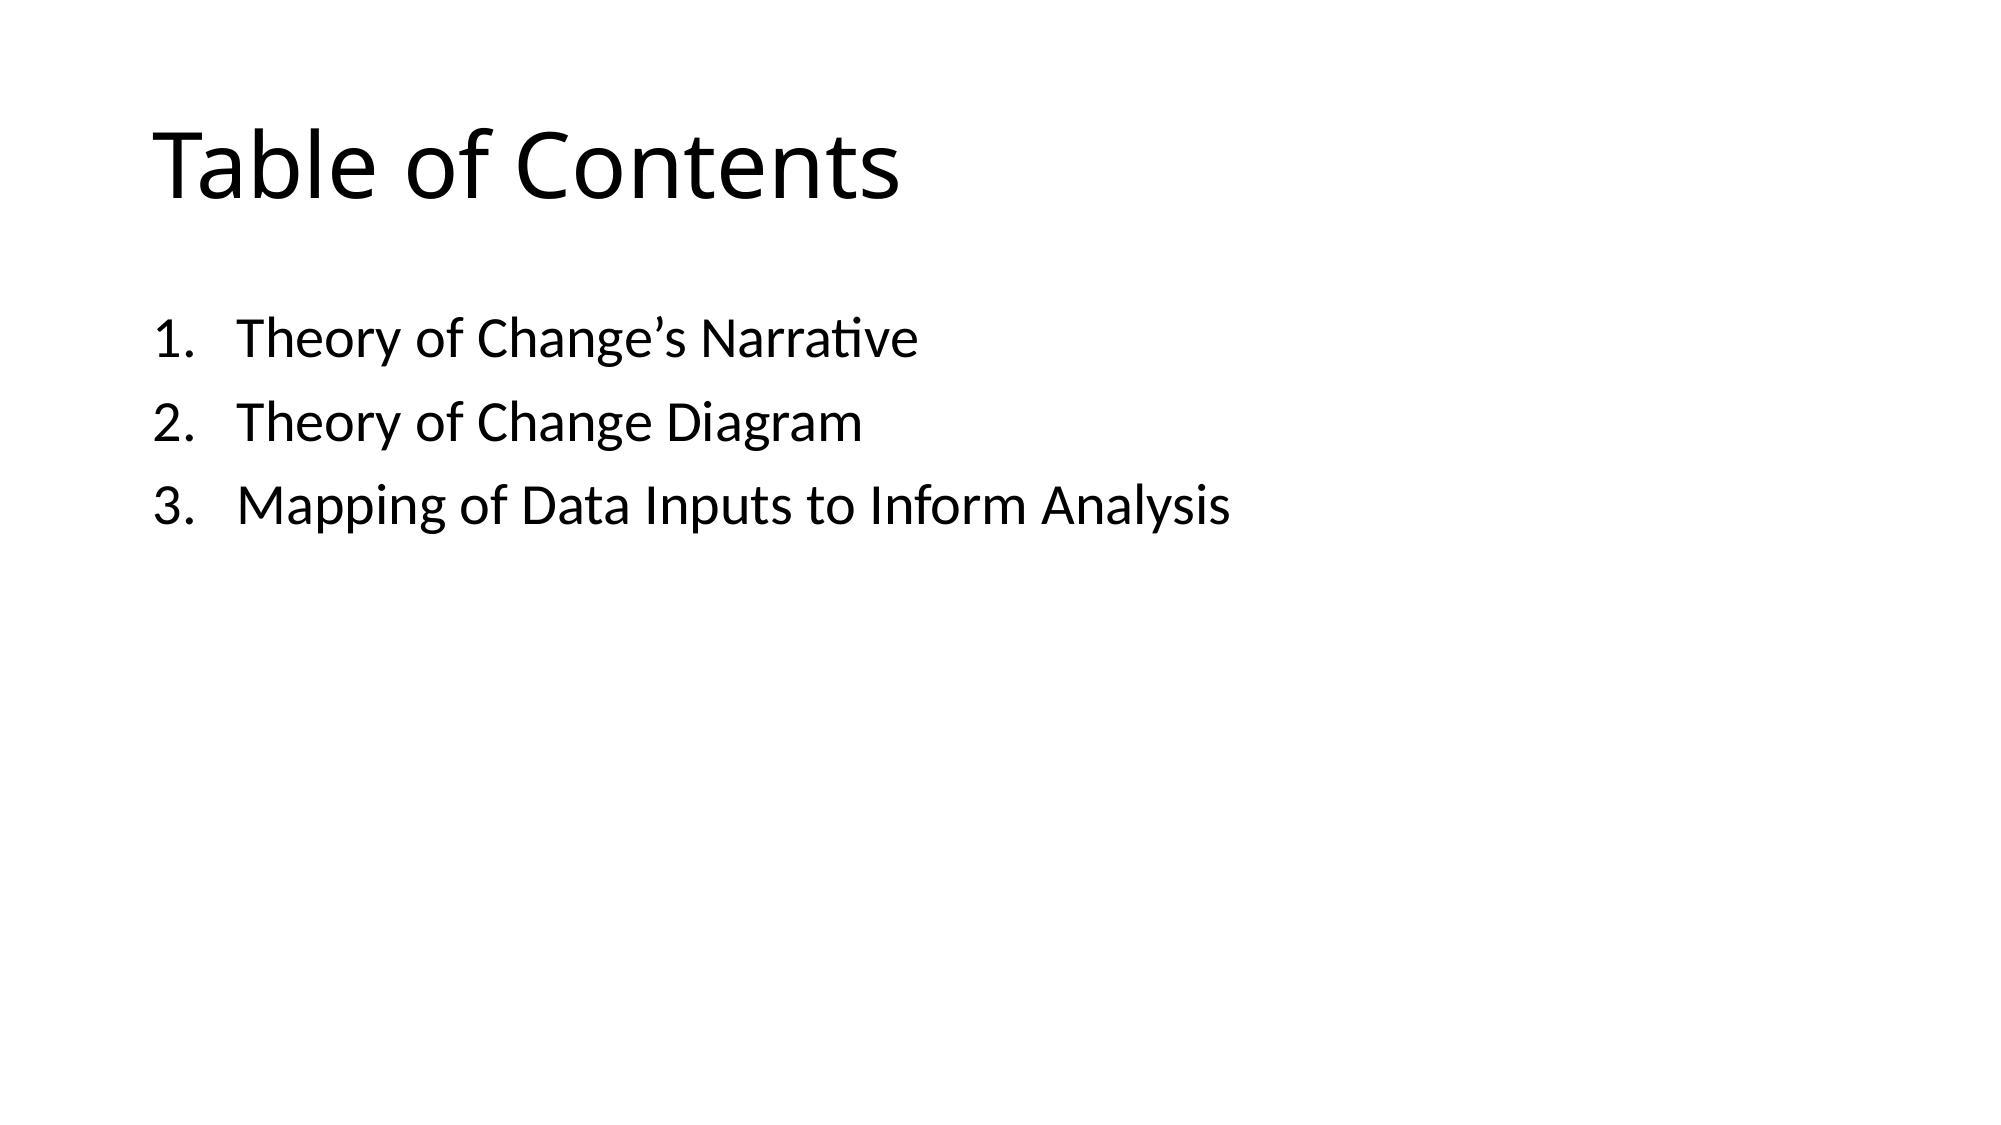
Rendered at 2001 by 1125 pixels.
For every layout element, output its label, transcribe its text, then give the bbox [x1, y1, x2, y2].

list Theory of Change’s Narrative Theory of Change Diagram Mapping of Data Inputs to Inform Analysis [137, 299, 1863, 1014]
title Table of Contents [137, 59, 1863, 278]
